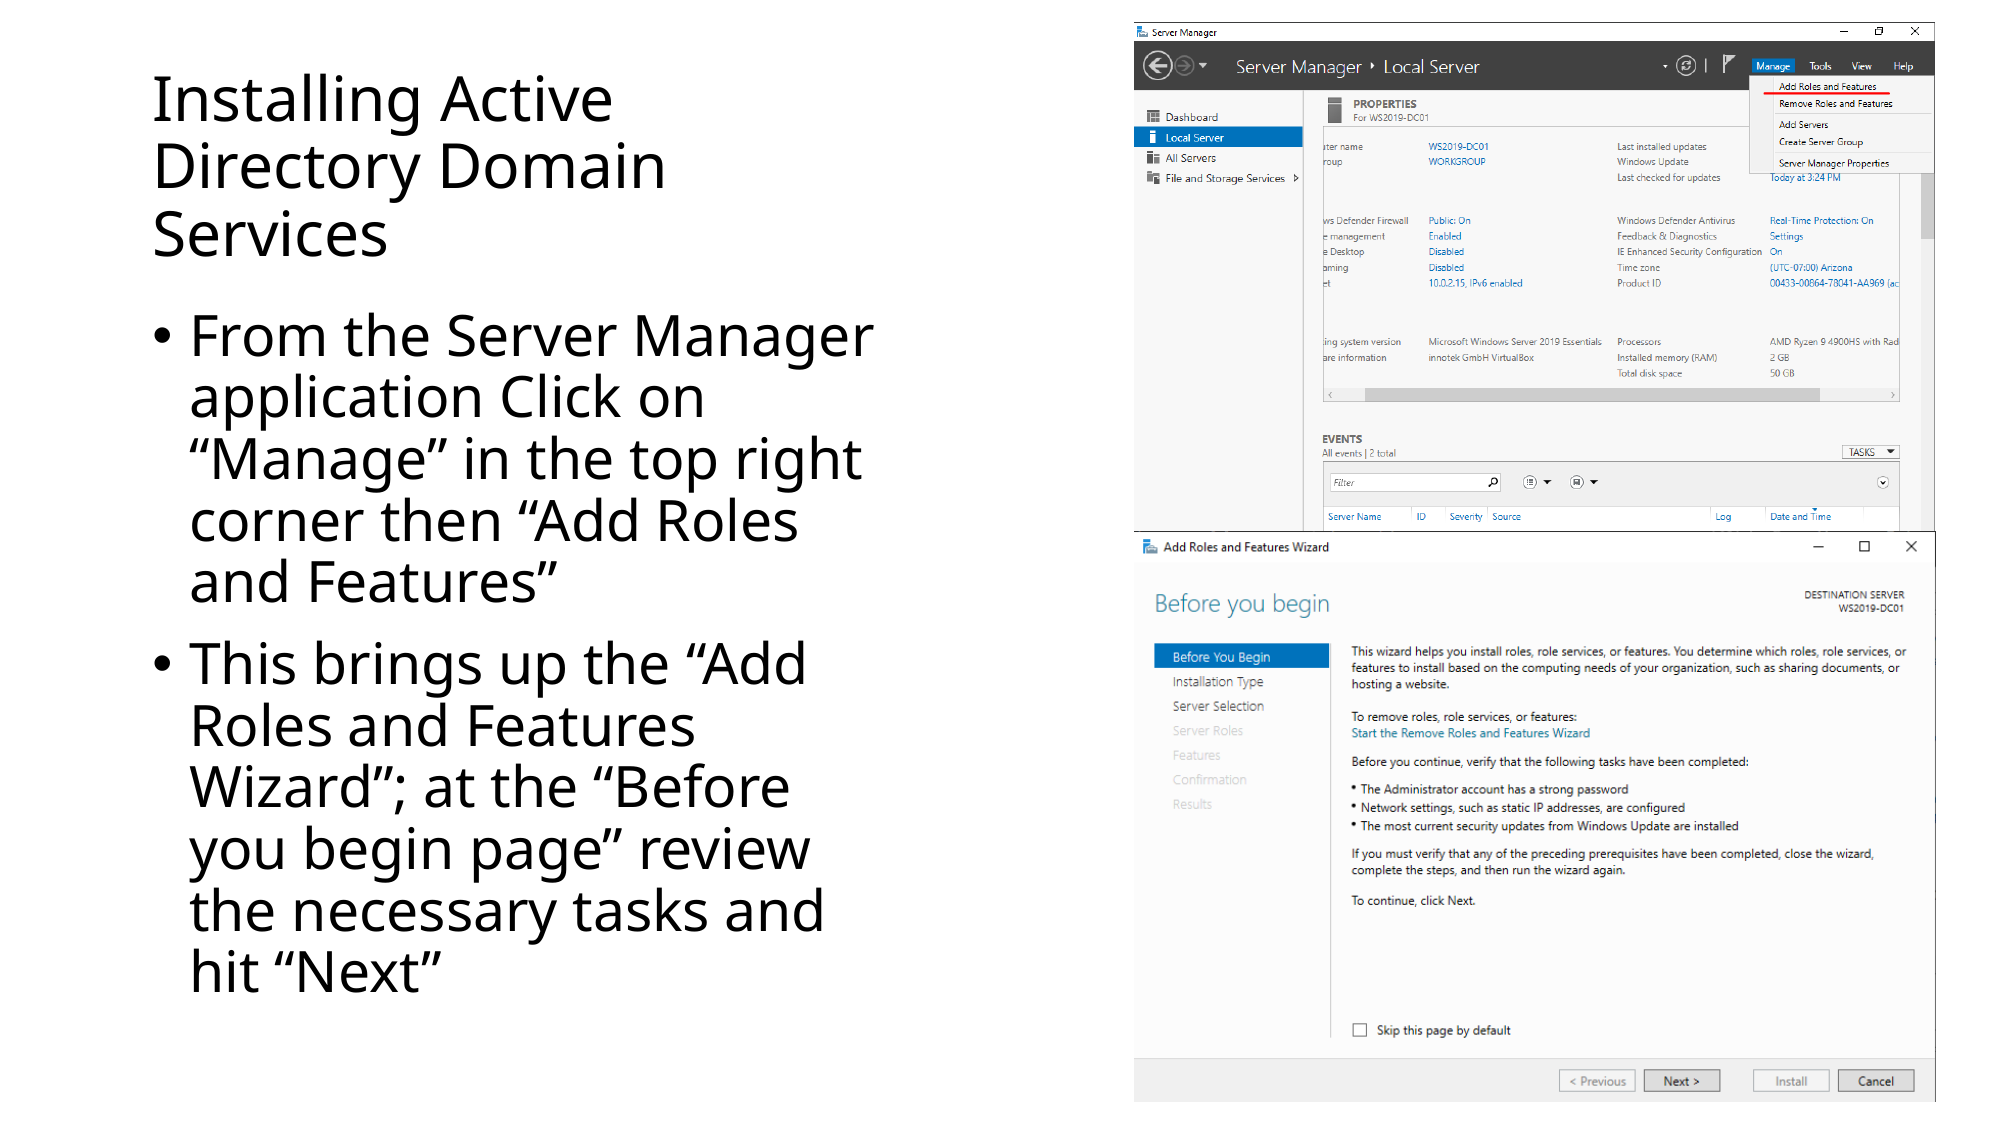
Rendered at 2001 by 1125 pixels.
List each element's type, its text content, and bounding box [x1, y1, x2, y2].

title Installing Active Directory Domain Services [137, 59, 893, 278]
list From the Server Manager application Click on “Manage” in the top right corner then “Add Roles and Features” This brings up the “Add Roles and Features Wizard”; at the “Before you begin page” review the necessary tasks and hit “Next” [137, 299, 914, 1014]
picture [1133, 22, 1936, 1103]
